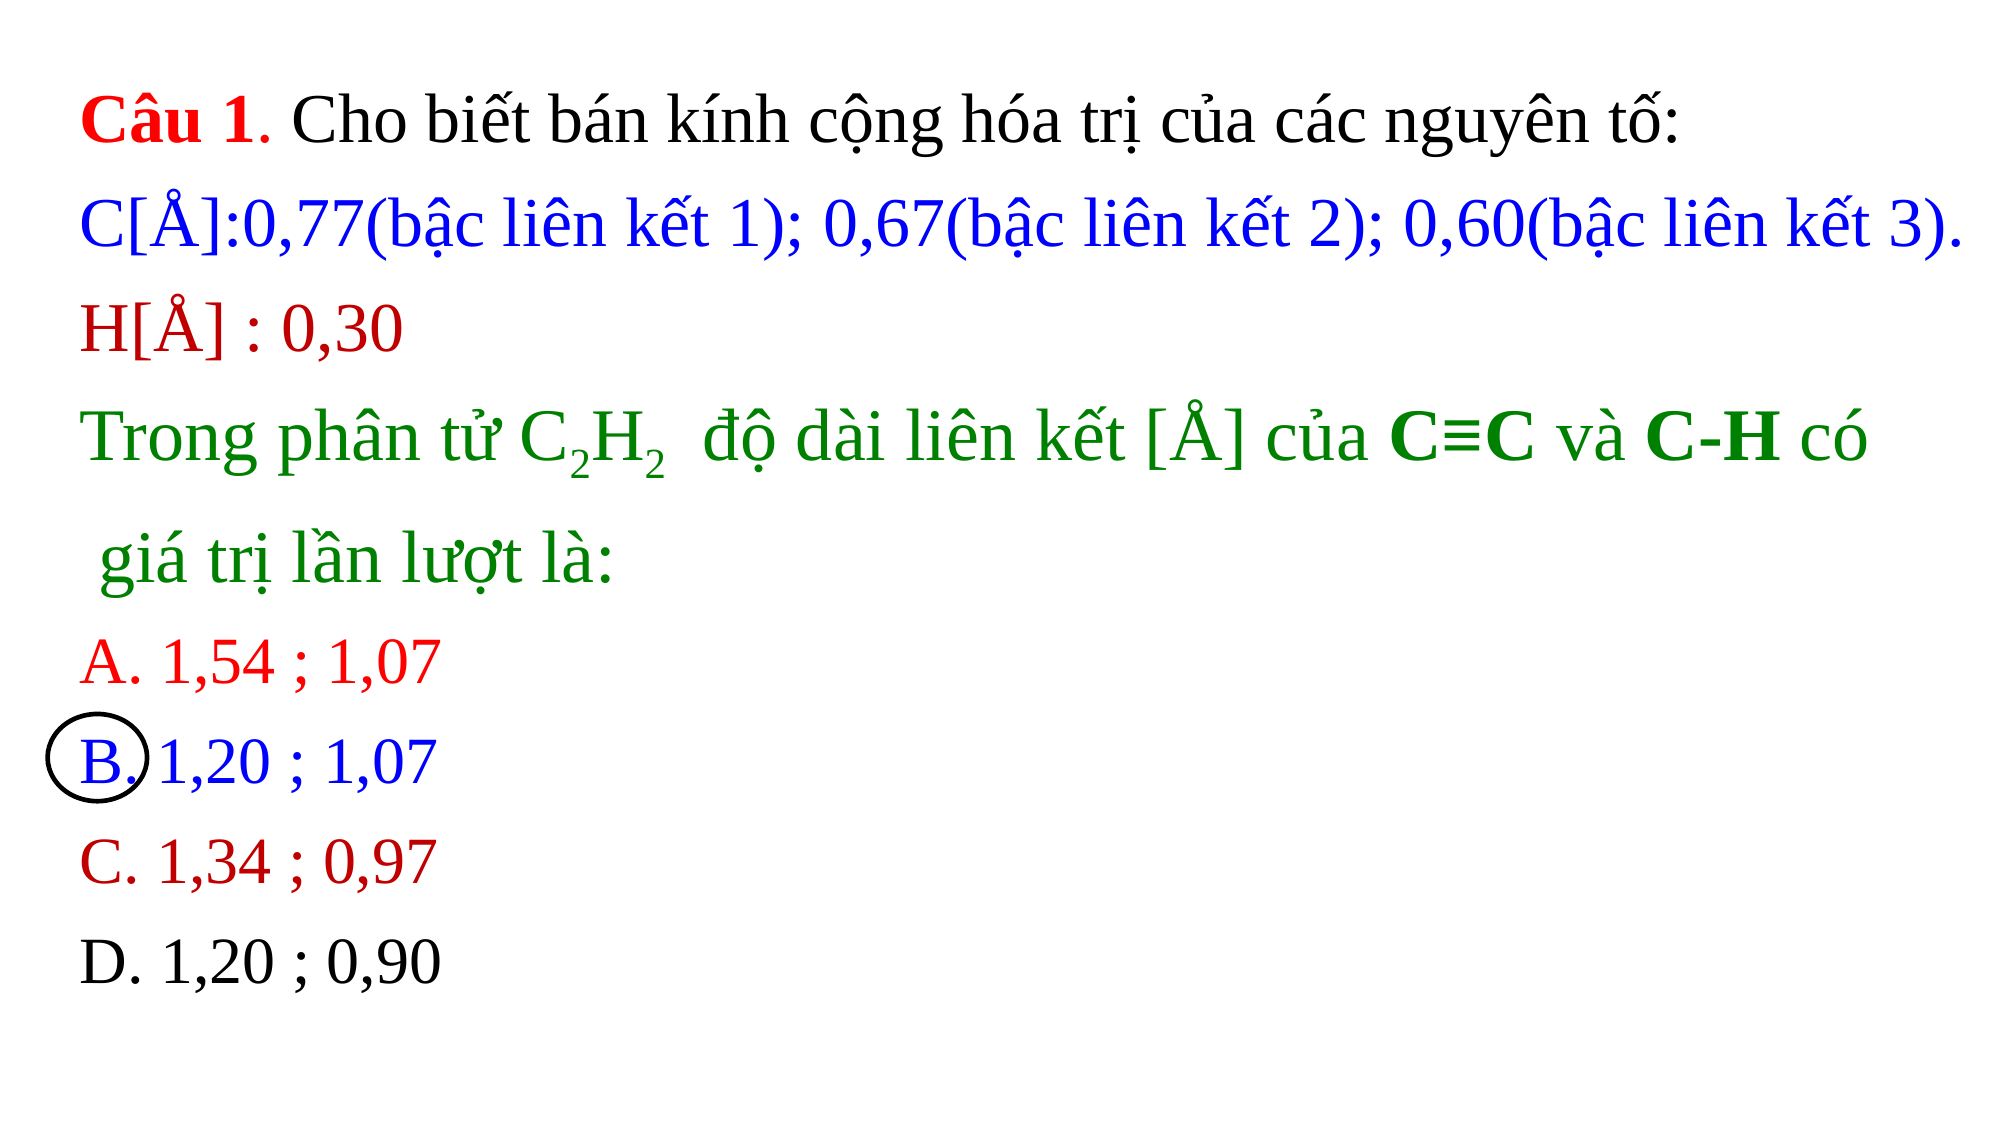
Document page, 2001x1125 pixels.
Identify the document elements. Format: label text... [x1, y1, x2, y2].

list Câu 1. Cho biết bán kính cộng hóa trị của các nguyên tố: C[Å]:0,77(bậc liên kết 1); 0,67(bậc liên kết 2); 0,60(bậc liên kết 3). H[Å] : 0,30 Trong phân tử C2H2 độ dài liên kết [Å] của C≡C và C-H có giá trị lần lượt là: A. 1,54 ; 1,07 B. 1,20 ; 1,07 C. 1,34 ; 0,97 D. 1,20 ; 0,90 [64, 64, 2000, 1014]
text_box [46, 712, 149, 803]
